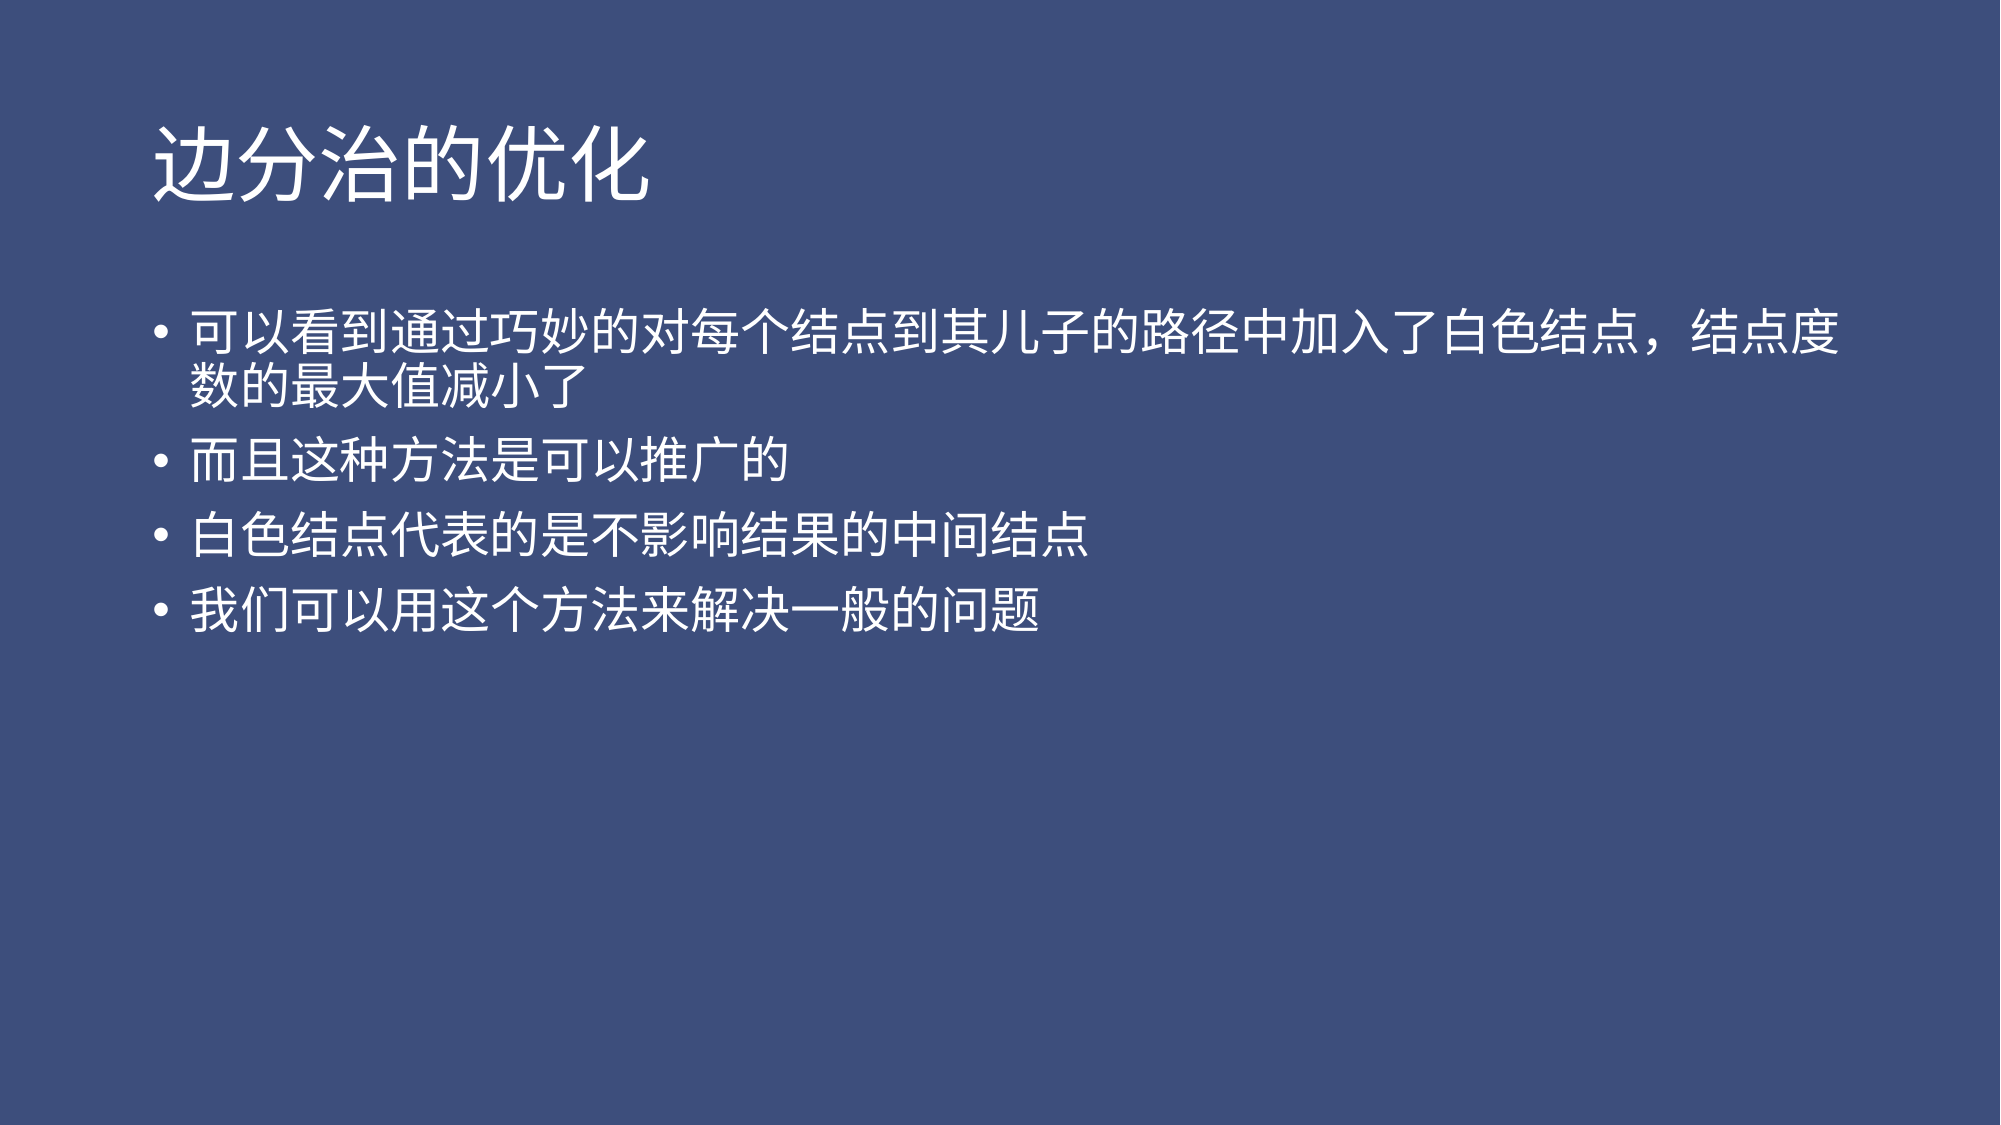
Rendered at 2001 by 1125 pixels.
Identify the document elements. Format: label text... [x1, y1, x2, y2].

title 边分治的优化 [137, 59, 1863, 278]
list 可以看到通过巧妙的对每个结点到其儿子的路径中加入了白色结点，结点度数的最大值减小了 而且这种方法是可以推广的 白色结点代表的是不影响结果的中间结点 我们可以用这个方法来解决一般的问题 [137, 299, 1863, 1014]
